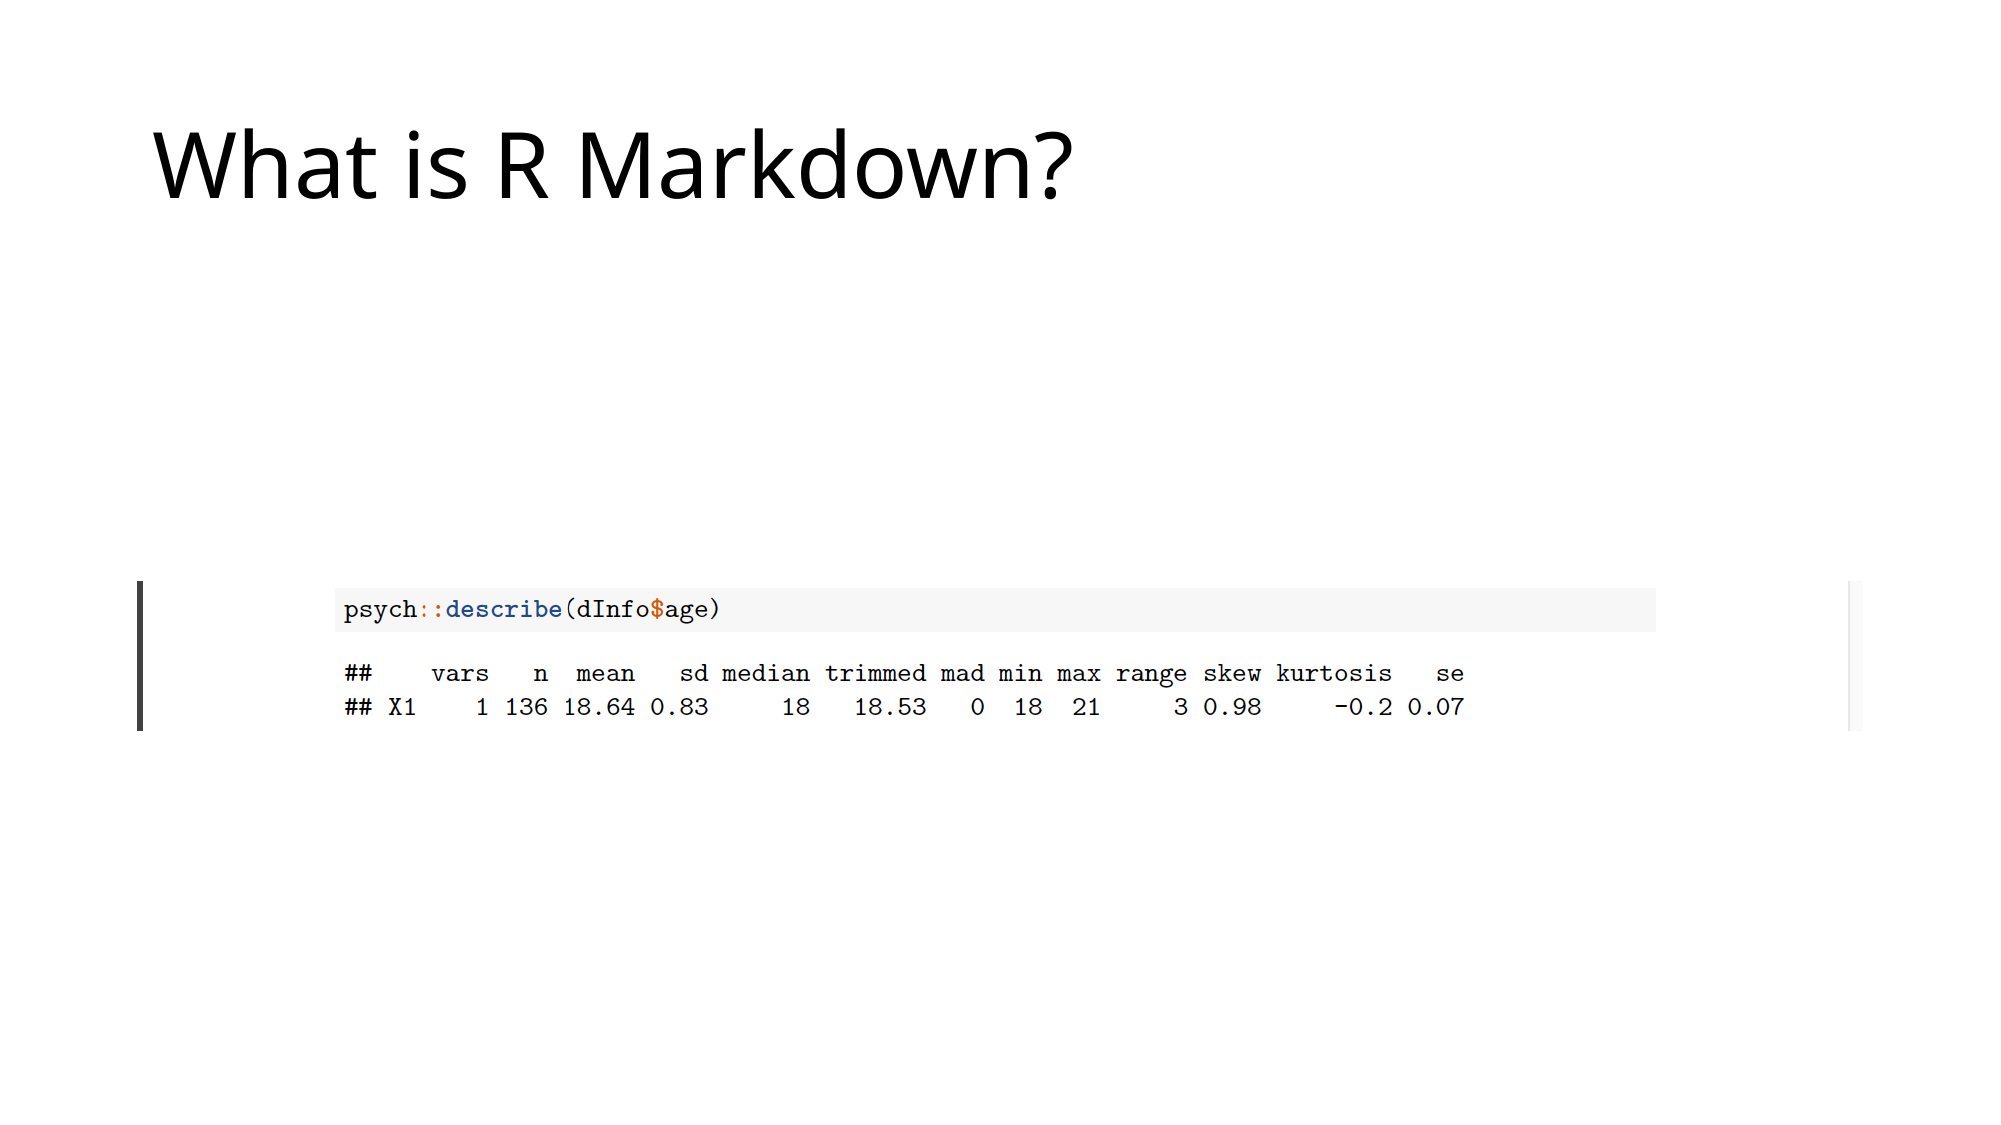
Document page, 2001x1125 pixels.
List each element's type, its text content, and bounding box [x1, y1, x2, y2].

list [137, 581, 1863, 731]
title What is R Markdown? [137, 59, 1863, 278]
